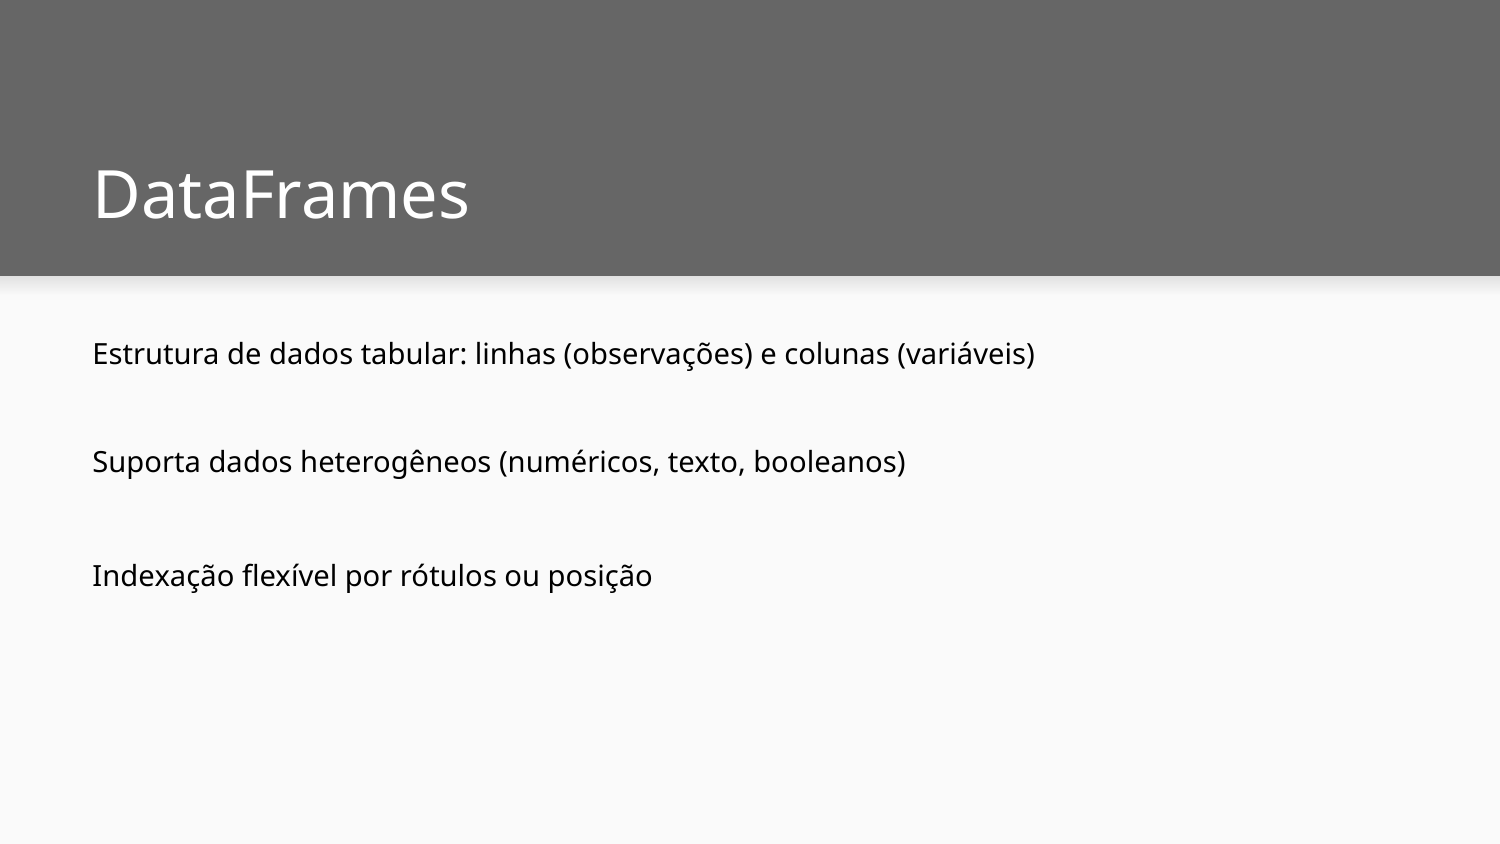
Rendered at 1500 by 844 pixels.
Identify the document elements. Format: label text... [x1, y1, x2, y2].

list Estrutura de dados tabular: linhas (observações) e colunas (variáveis) Suporta dados heterogêneos (numéricos, texto, booleanos) Indexação flexível por rótulos ou posição [77, 314, 1409, 760]
title DataFrames [77, 121, 1427, 248]
